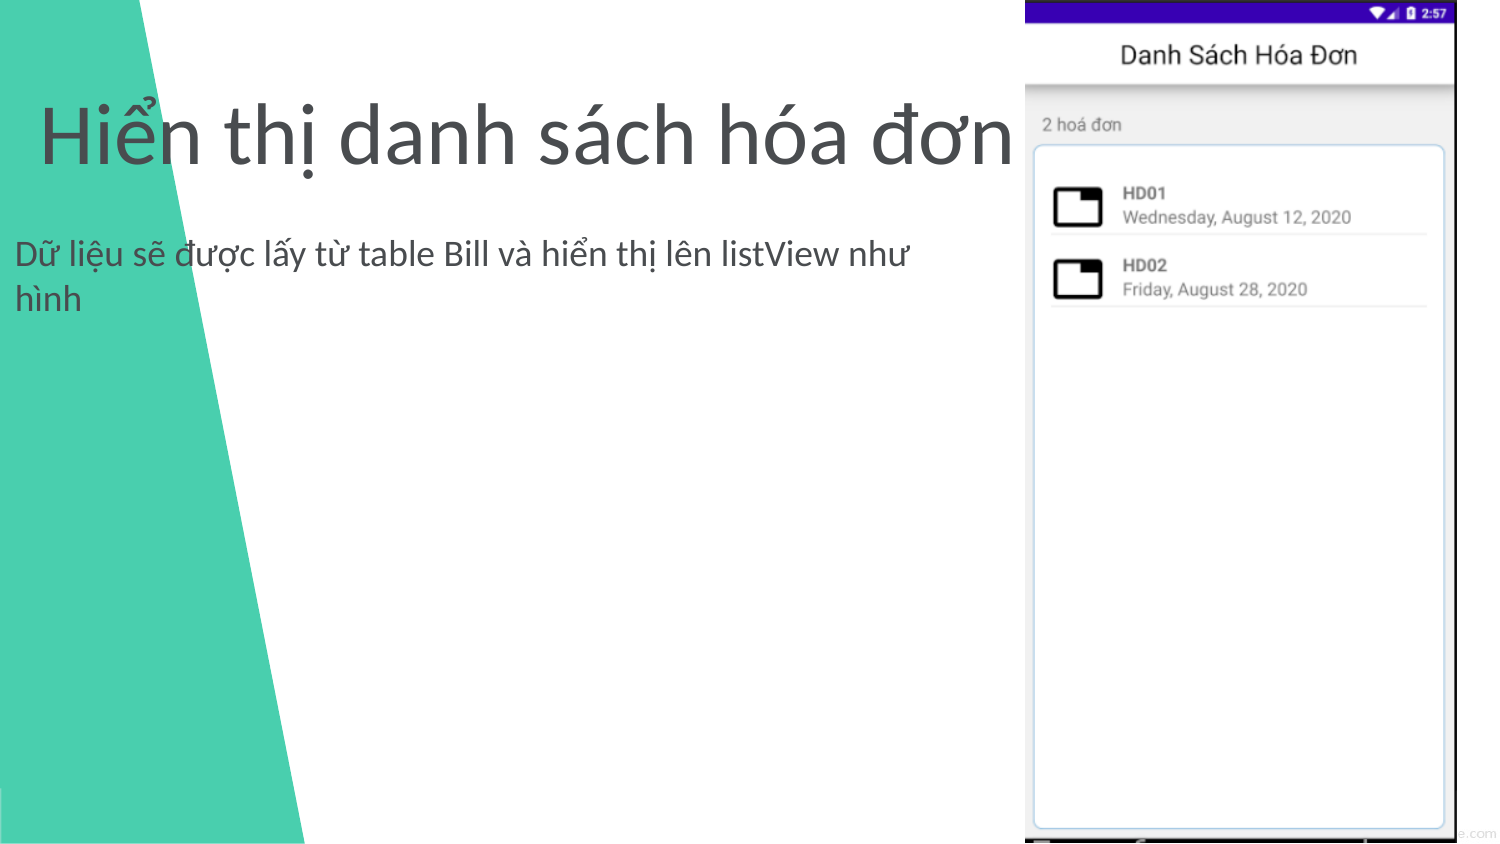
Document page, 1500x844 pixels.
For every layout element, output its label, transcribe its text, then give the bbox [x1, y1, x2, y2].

text_box Dữ liệu sẽ được lấy từ table Bill và hiển thị lên listView như hình [0, 221, 1000, 327]
picture [140, 0, 1500, 844]
title Hiển thị danh sách hóa đơn [24, 59, 1019, 200]
